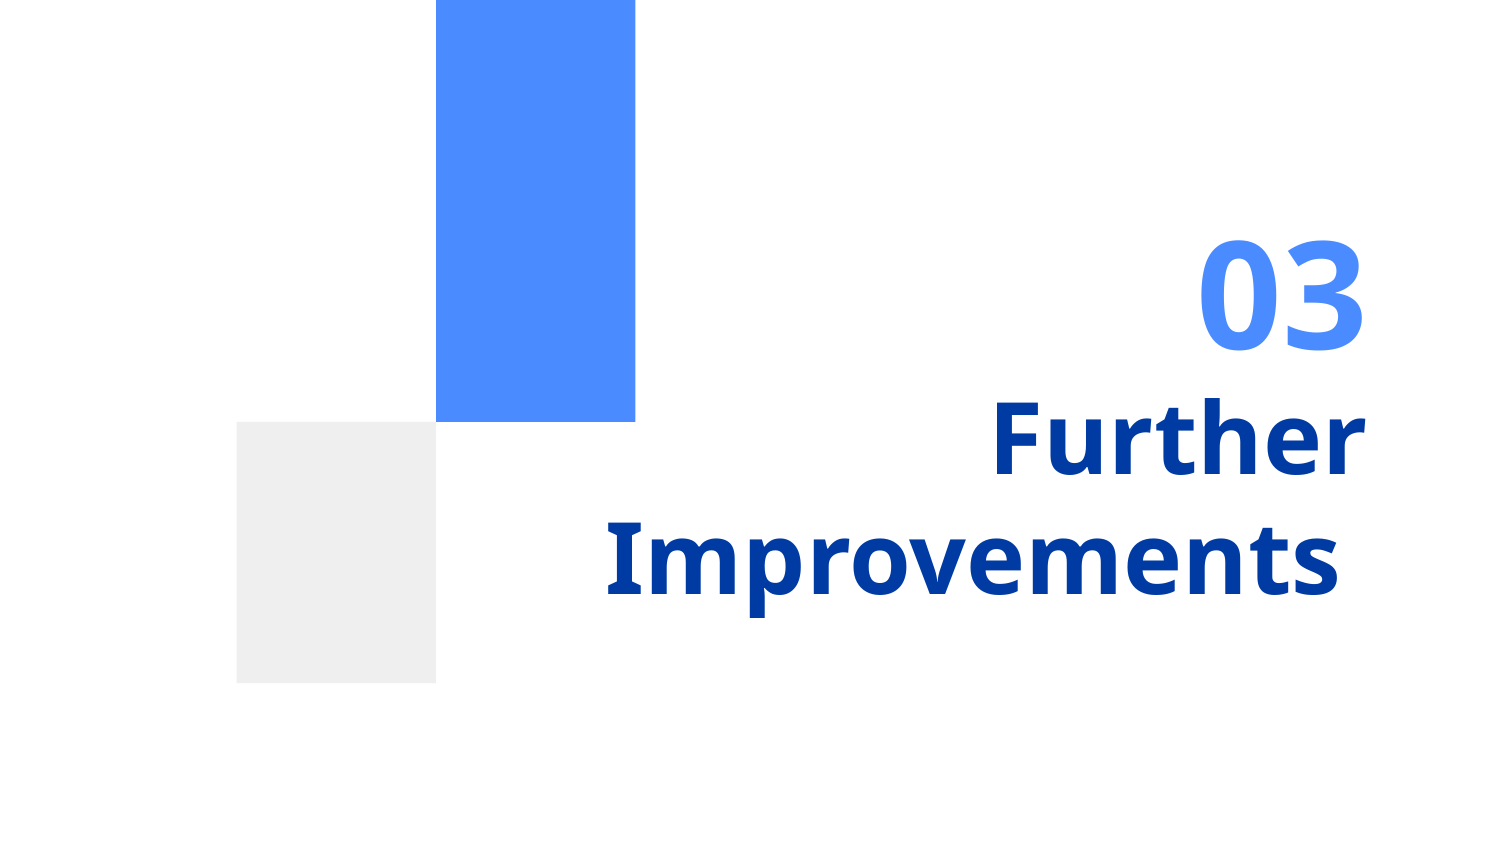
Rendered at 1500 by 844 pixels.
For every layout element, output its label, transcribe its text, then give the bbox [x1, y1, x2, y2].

title Further Improvements [509, 353, 1384, 637]
title 03 [650, 207, 1383, 395]
